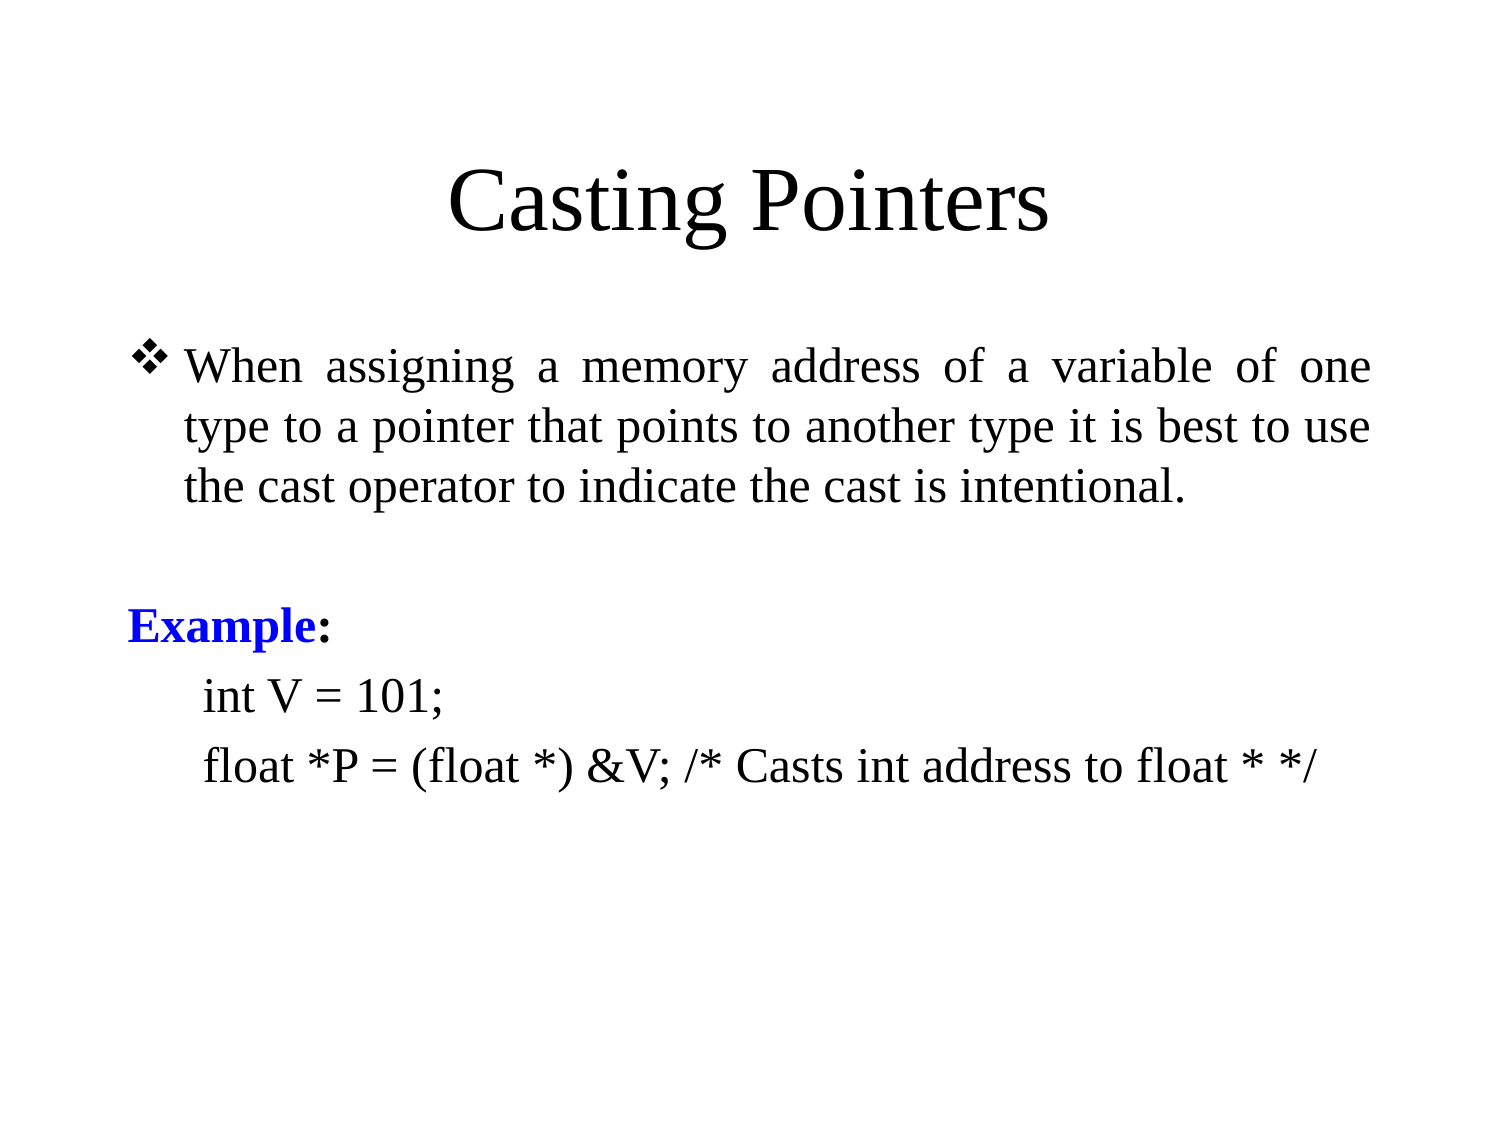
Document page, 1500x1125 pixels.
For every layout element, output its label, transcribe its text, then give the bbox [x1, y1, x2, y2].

list When assigning a memory address of a variable of one type to a pointer that points to another type it is best to use the cast operator to indicate the cast is intentional. Example: int V = 101; float *P = (float *) &V; /* Casts int address to float * */ [112, 324, 1388, 1001]
title Casting Pointers [112, 99, 1388, 288]
